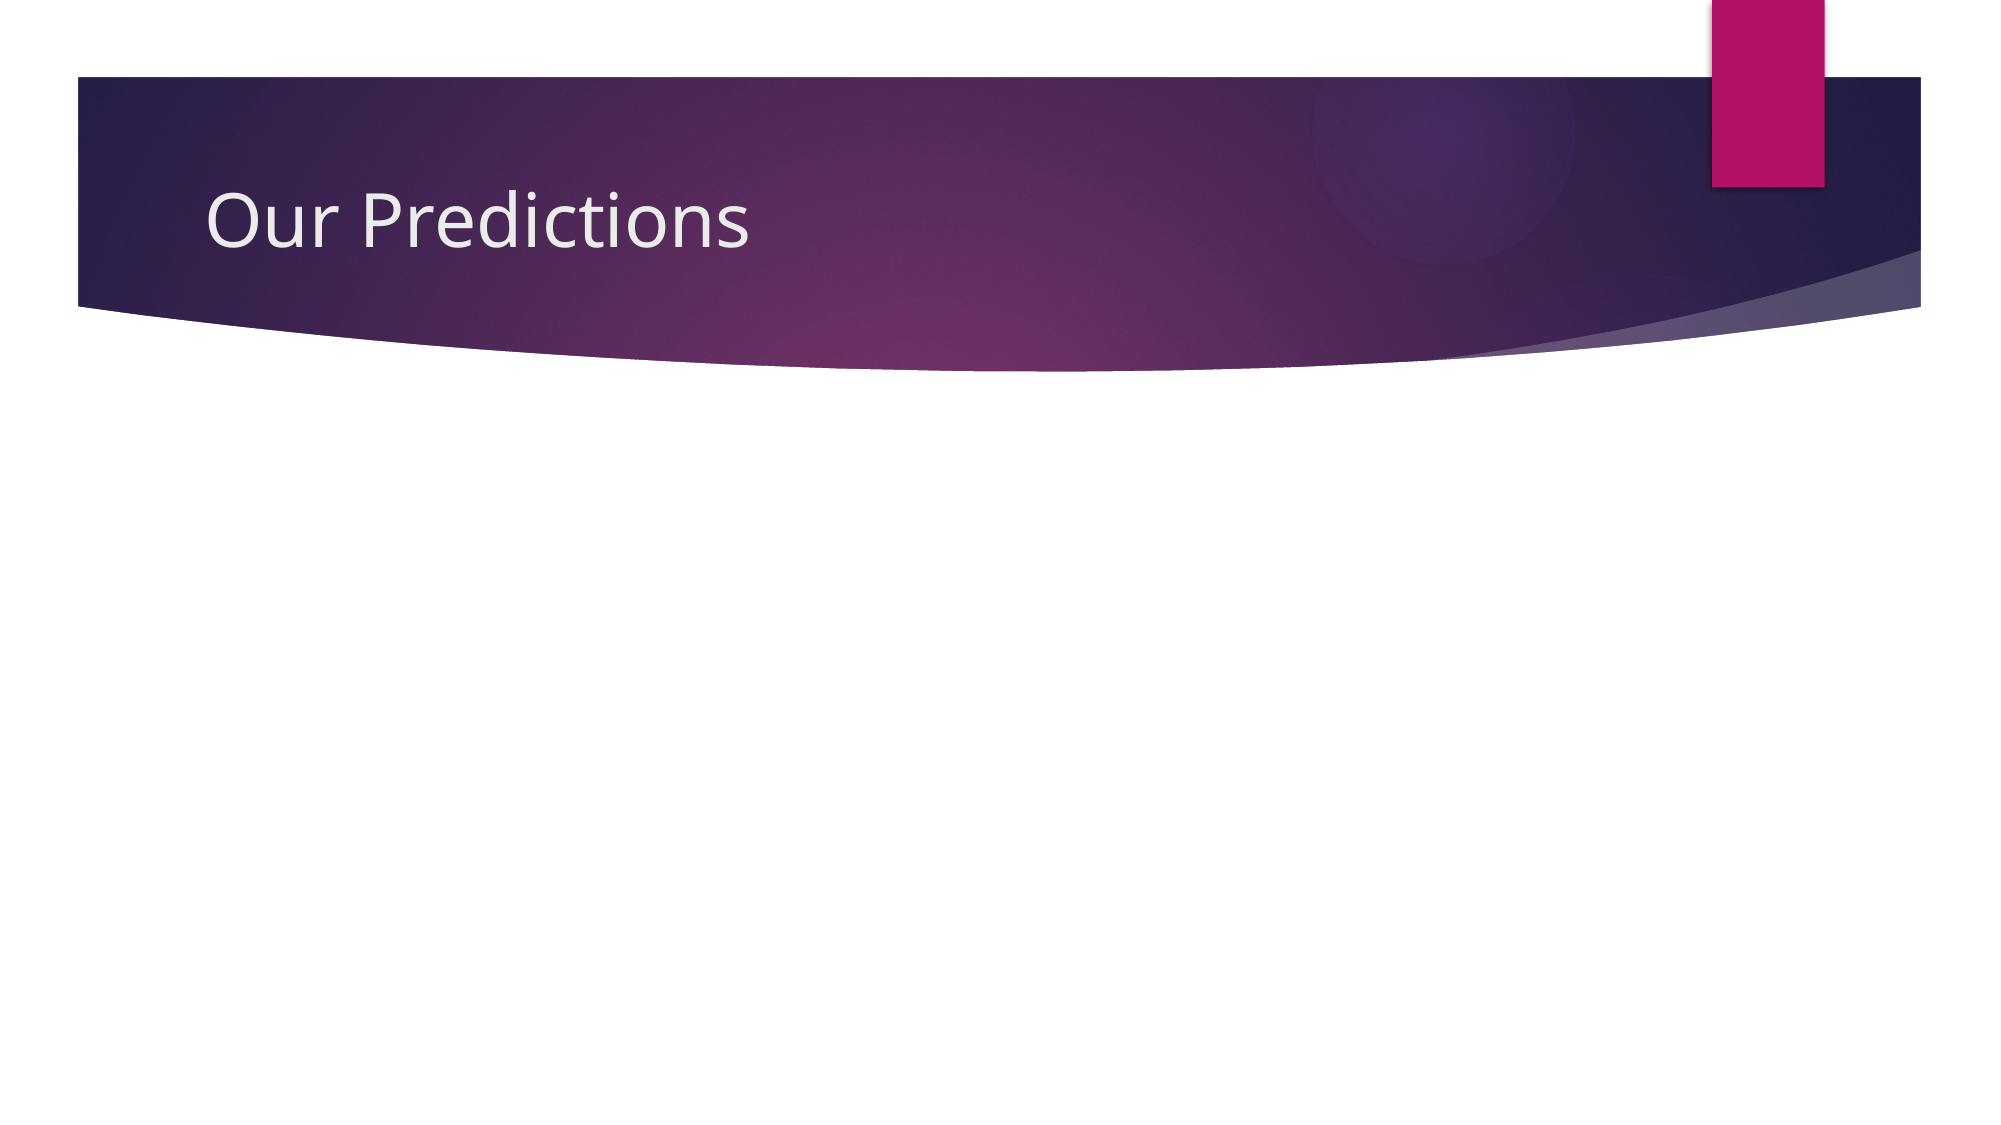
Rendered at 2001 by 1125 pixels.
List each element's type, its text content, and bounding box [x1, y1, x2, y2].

title Our Predictions [189, 159, 1627, 276]
